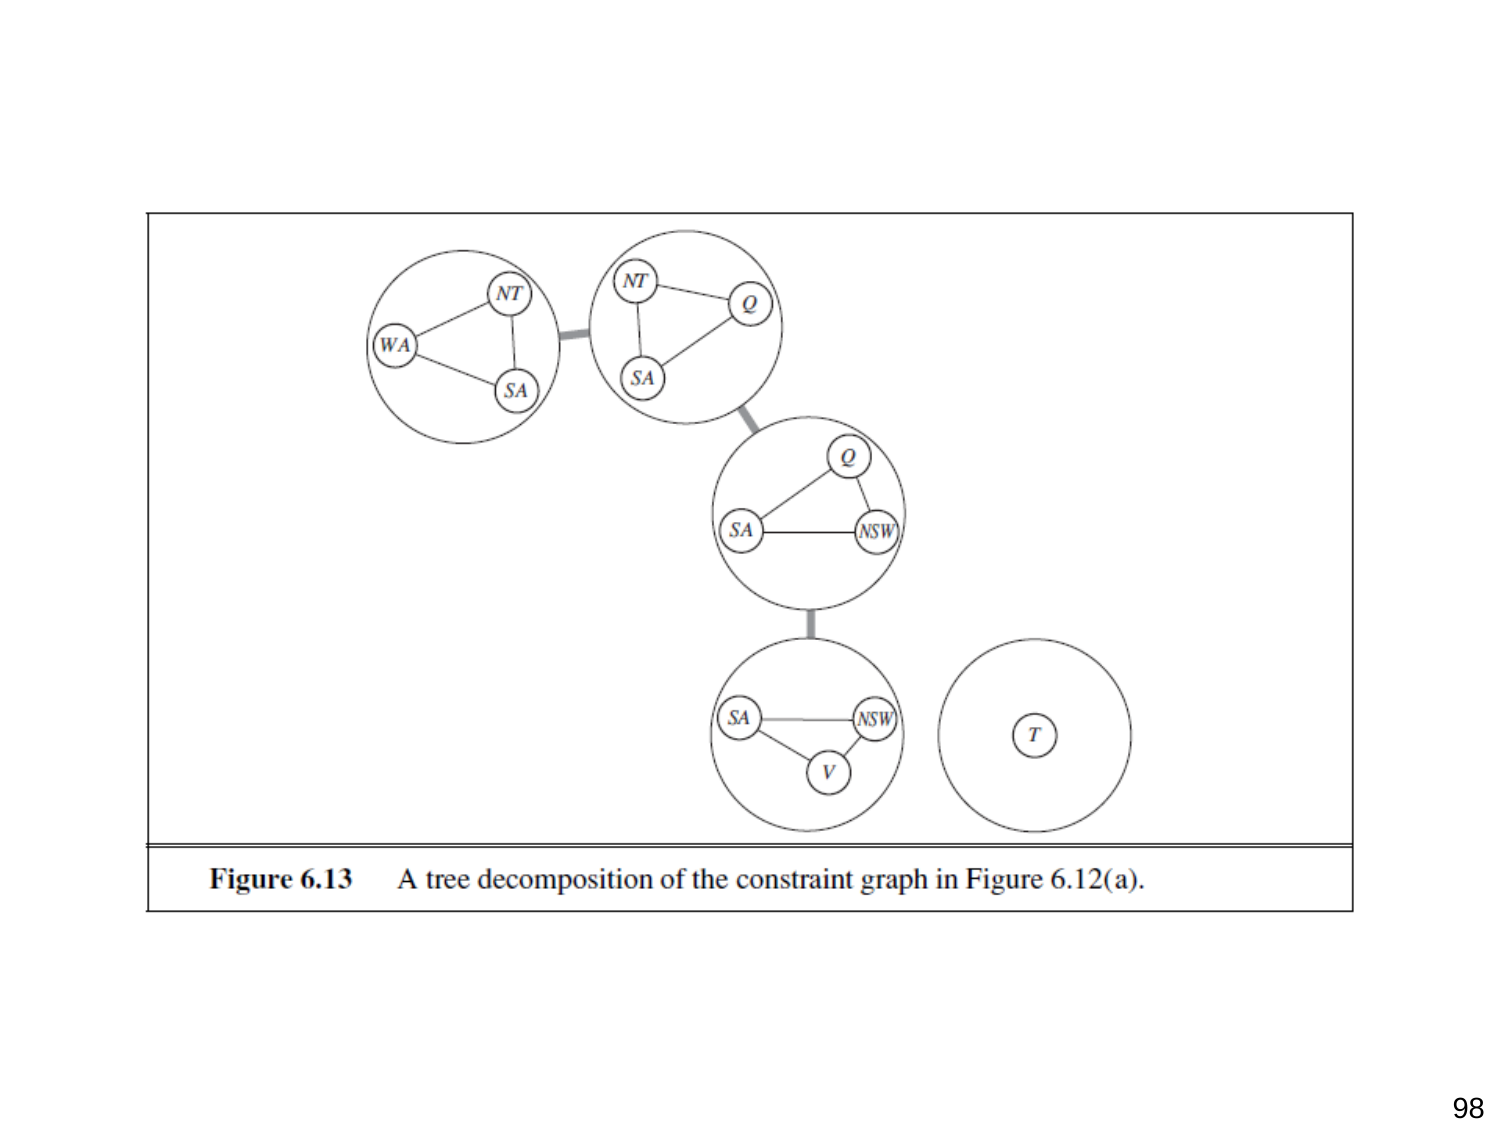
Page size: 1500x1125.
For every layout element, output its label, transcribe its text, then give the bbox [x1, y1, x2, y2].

picture [143, 208, 1357, 917]
slide_number 98 [1424, 1046, 1500, 1125]
